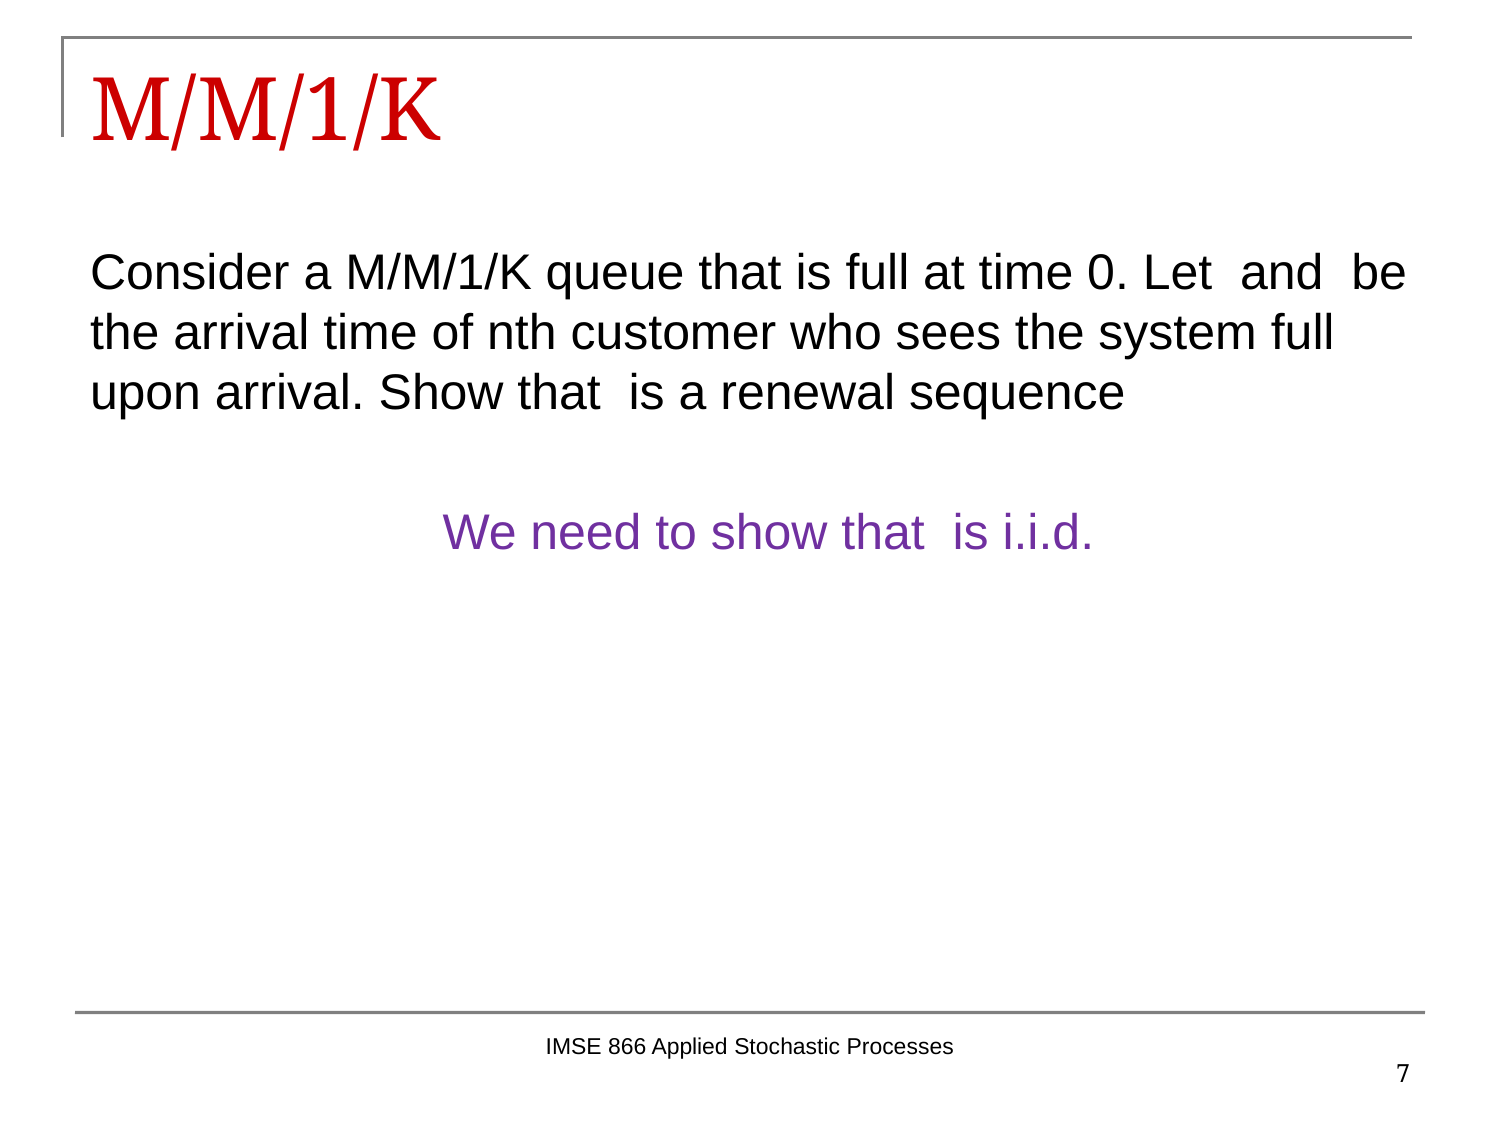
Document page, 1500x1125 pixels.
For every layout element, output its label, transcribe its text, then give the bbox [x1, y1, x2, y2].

slide_number 7 [1074, 1023, 1426, 1100]
title M/M/1/K [74, 45, 1488, 233]
footer IMSE 866 Applied Stochastic Processes [512, 1024, 988, 1100]
